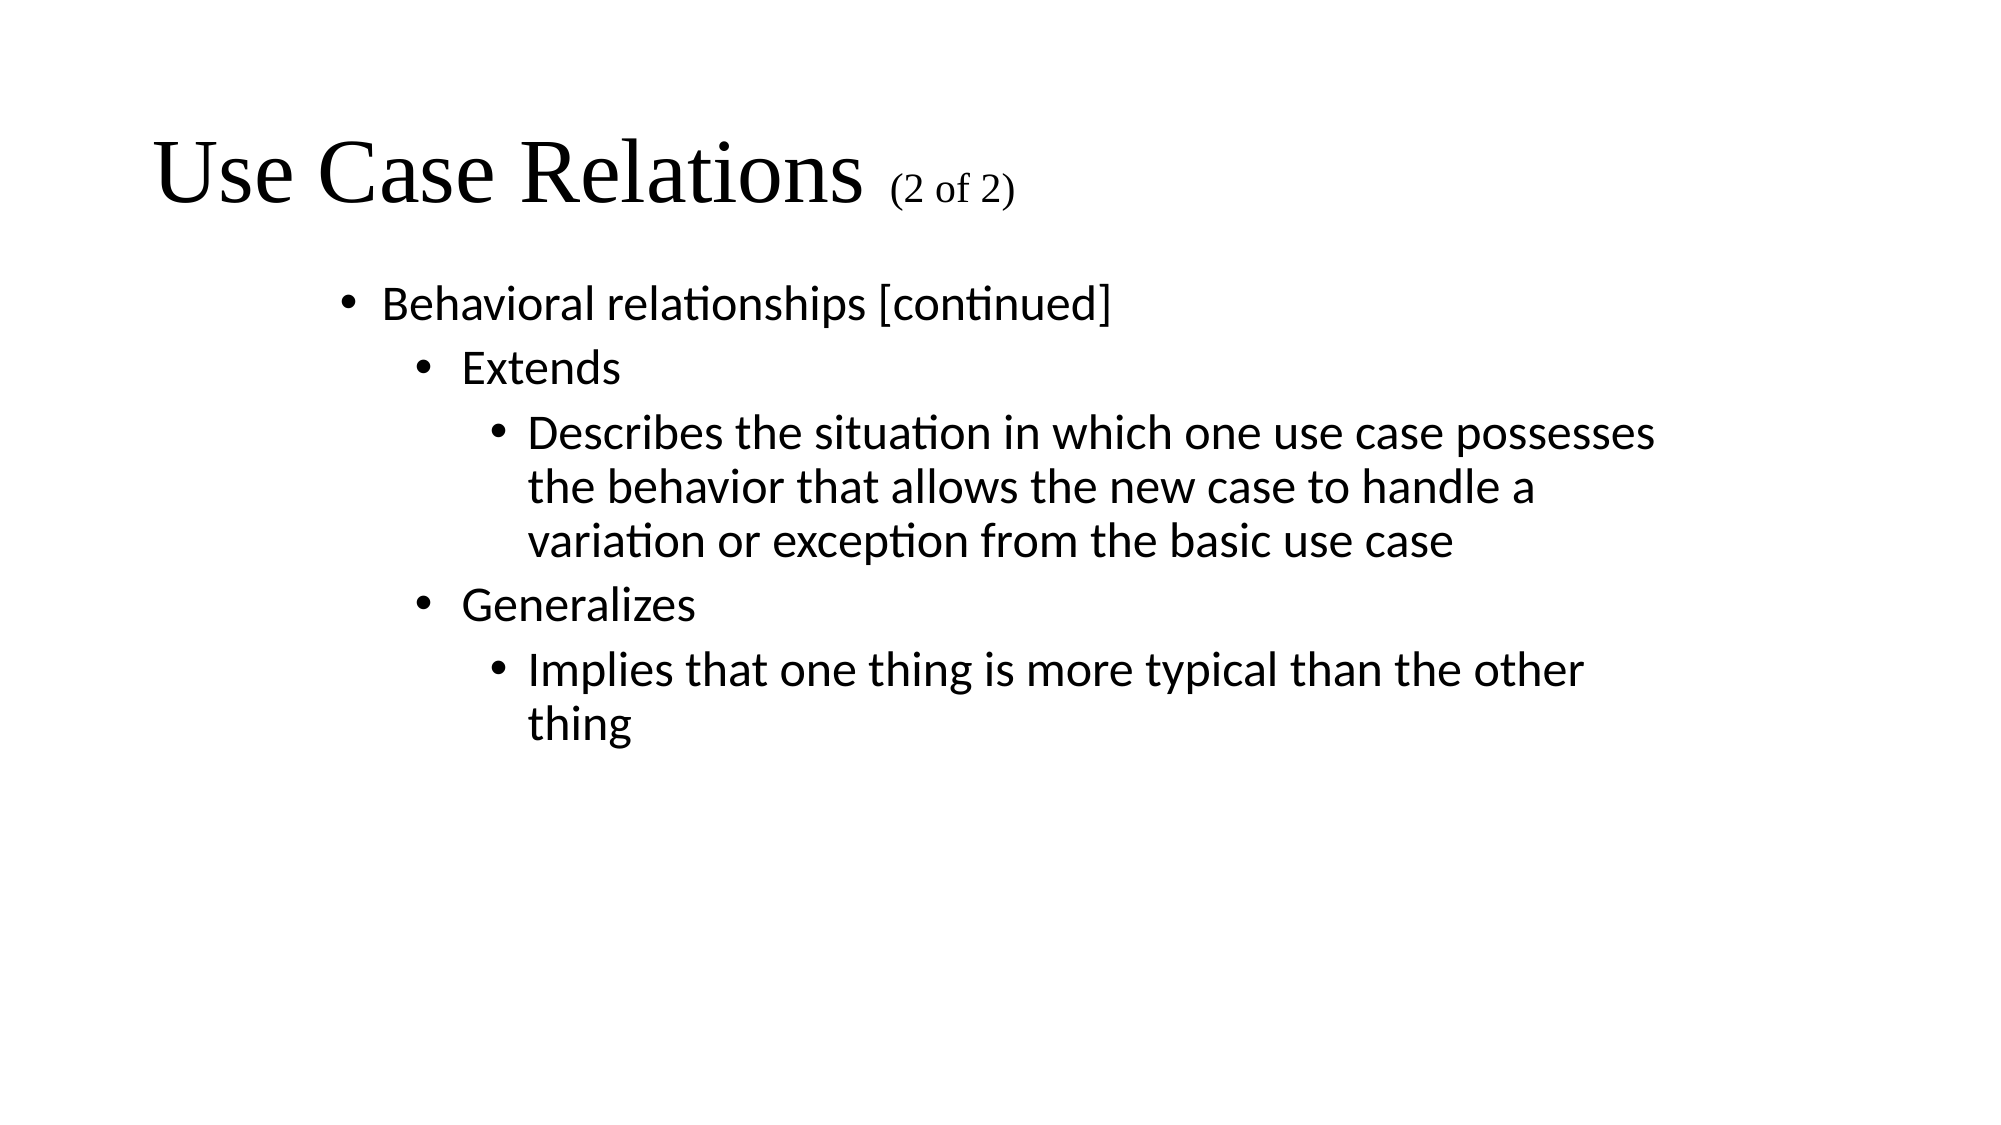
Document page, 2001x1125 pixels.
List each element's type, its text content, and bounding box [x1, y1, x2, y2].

list Behavioral relationships [continued] Extends Describes the situation in which one use case possesses the behavior that allows the new case to handle a variation or exception from the basic use case Generalizes Implies that one thing is more typical than the other thing [324, 262, 1675, 899]
title Use Case Relations (2 of 2) [137, 59, 1863, 278]
